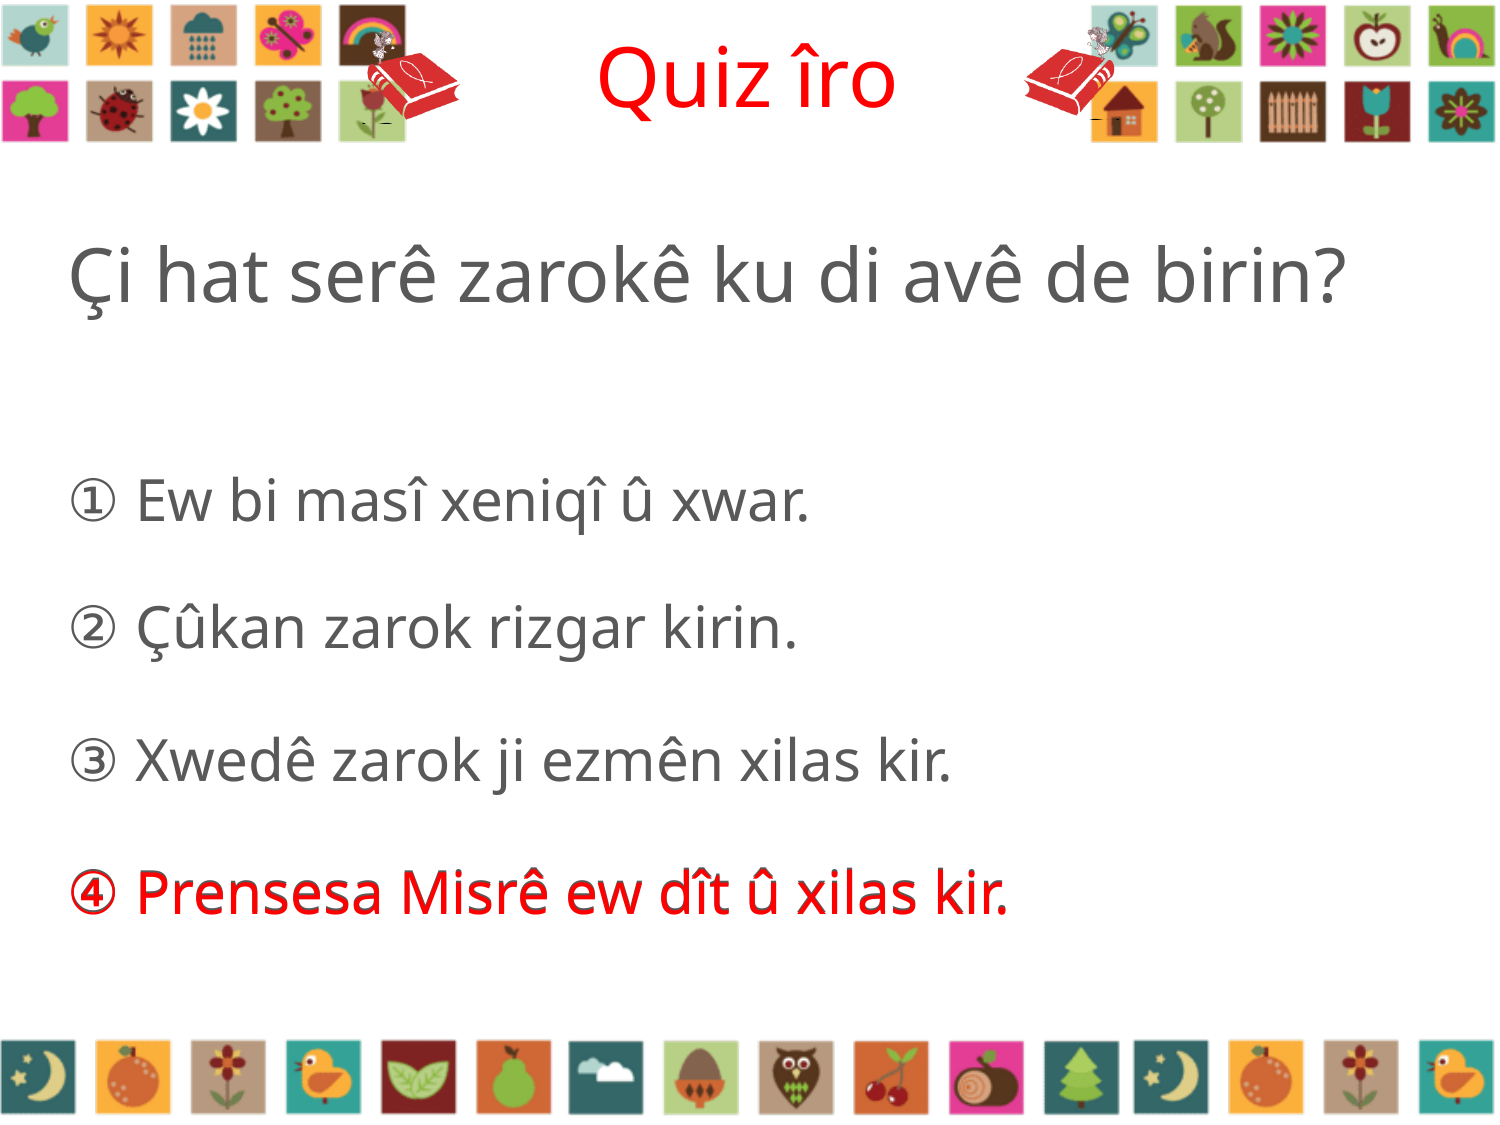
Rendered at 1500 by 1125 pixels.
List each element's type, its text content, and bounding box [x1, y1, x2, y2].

text_box ③ Xwedê zarok ji ezmên xilas kir. [53, 716, 1483, 801]
text_box ④ Prensesa Misrê ew dît û xilas kir. [53, 849, 1483, 934]
text_box ② Çûkan zarok rizgar kirin. [53, 582, 1436, 668]
picture [992, 3, 1500, 150]
picture [0, 3, 492, 150]
text_box ① Ew bi masî xeniqî û xwar. [53, 456, 1436, 541]
text_box Çi hat serê zarokê ku di avê de birin? [53, 219, 1436, 325]
text_box Quiz îro [491, 16, 1077, 131]
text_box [0, 1028, 1500, 1118]
